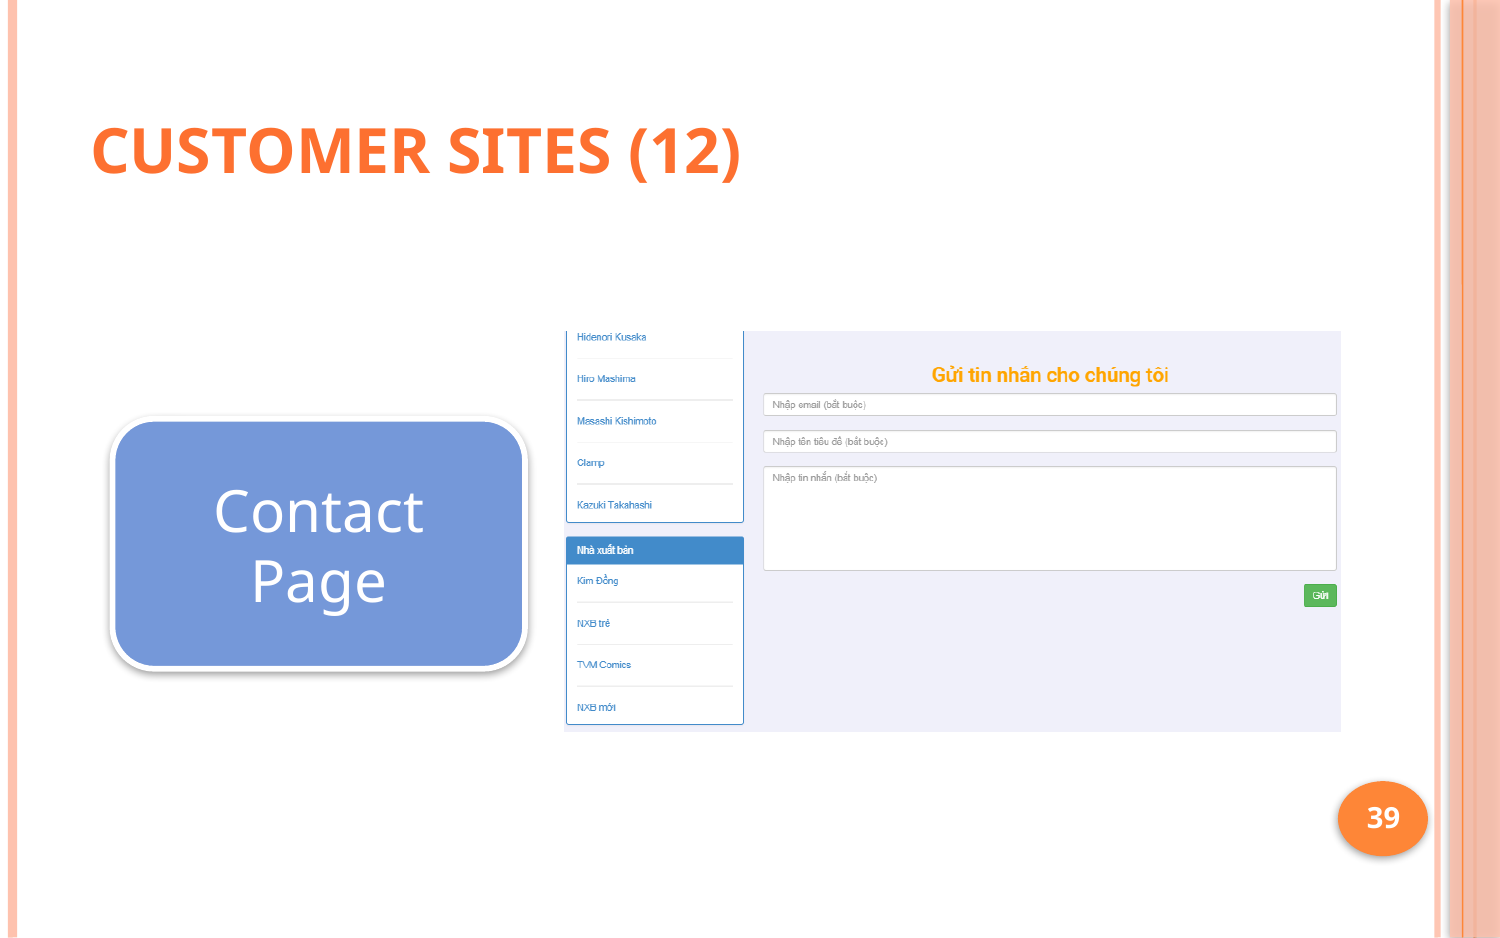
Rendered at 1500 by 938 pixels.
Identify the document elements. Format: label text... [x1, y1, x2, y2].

slide_number 39 [1333, 783, 1434, 856]
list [561, 330, 1342, 732]
title Customer sites (12) [75, 37, 1300, 194]
text_box Contact Page [109, 415, 528, 672]
